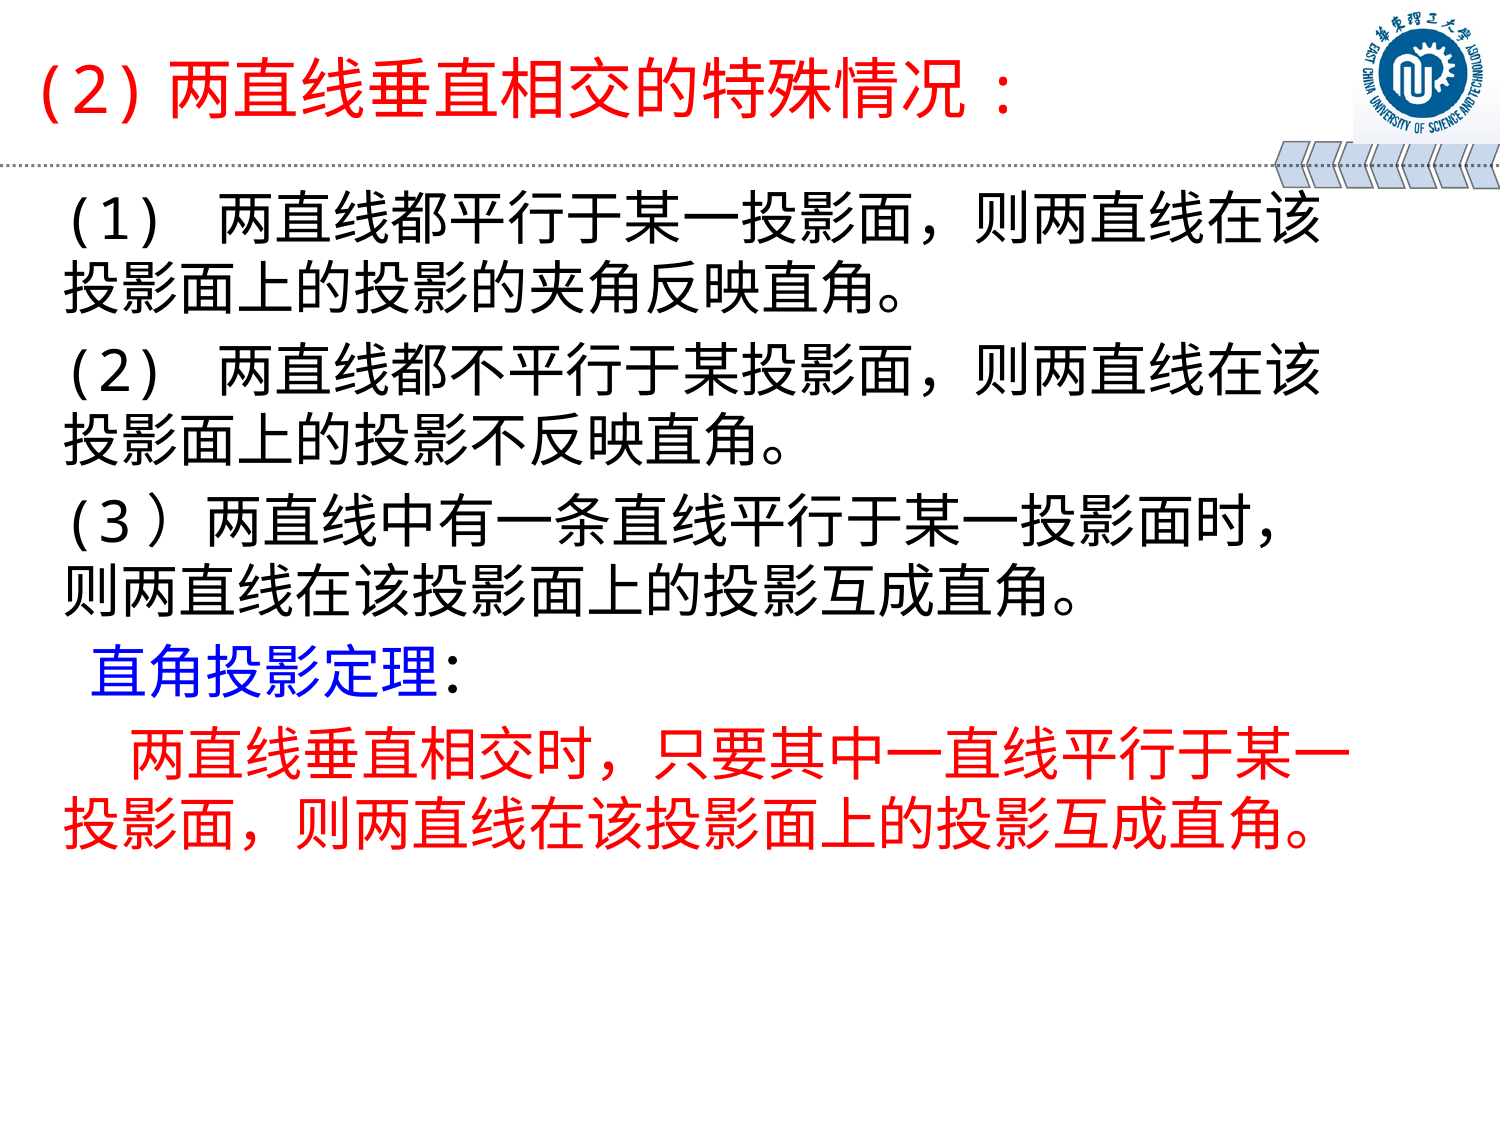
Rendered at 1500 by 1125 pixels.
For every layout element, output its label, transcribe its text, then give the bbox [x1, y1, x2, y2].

list (1) 两直线都平行于某一投影面，则两直线在该投影面上的投影的夹角反映直角。 (2) 两直线都不平行于某投影面，则两直线在该投影面上的投影不反映直角。 (3）两直线中有一条直线平行于某一投影面时，则两直线在该投影面上的投影互成直角。 直角投影定理： 两直线垂直相交时，只要其中一直线平行于某一投影面，则两直线在该投影面上的投影互成直角。 [47, 174, 1372, 1011]
picture [1353, 0, 1500, 144]
title (2)两直线垂直相交的特殊情况: [15, 0, 1112, 186]
